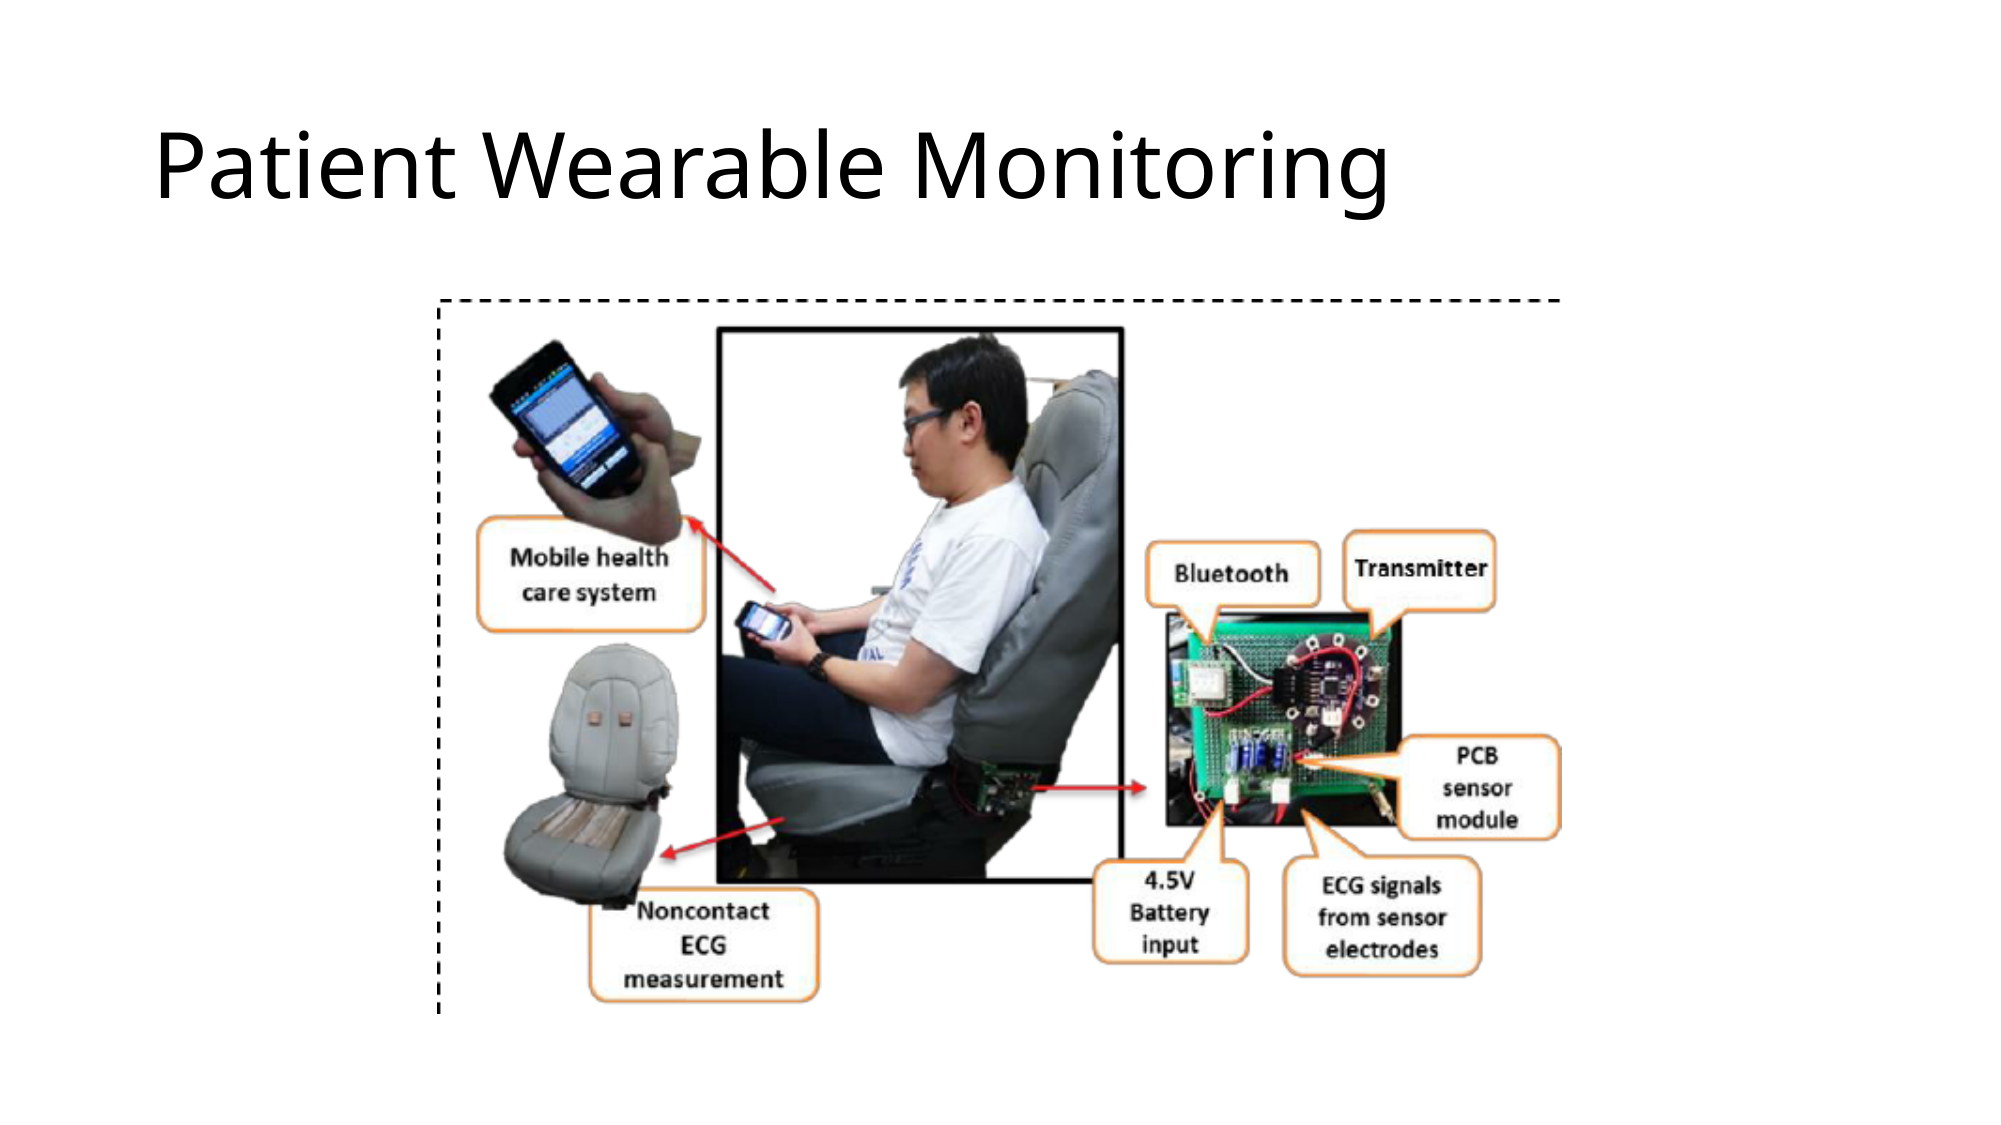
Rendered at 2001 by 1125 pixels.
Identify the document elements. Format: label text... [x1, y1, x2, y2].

picture [437, 299, 1562, 1014]
title Patient Wearable Monitoring [137, 59, 1863, 278]
